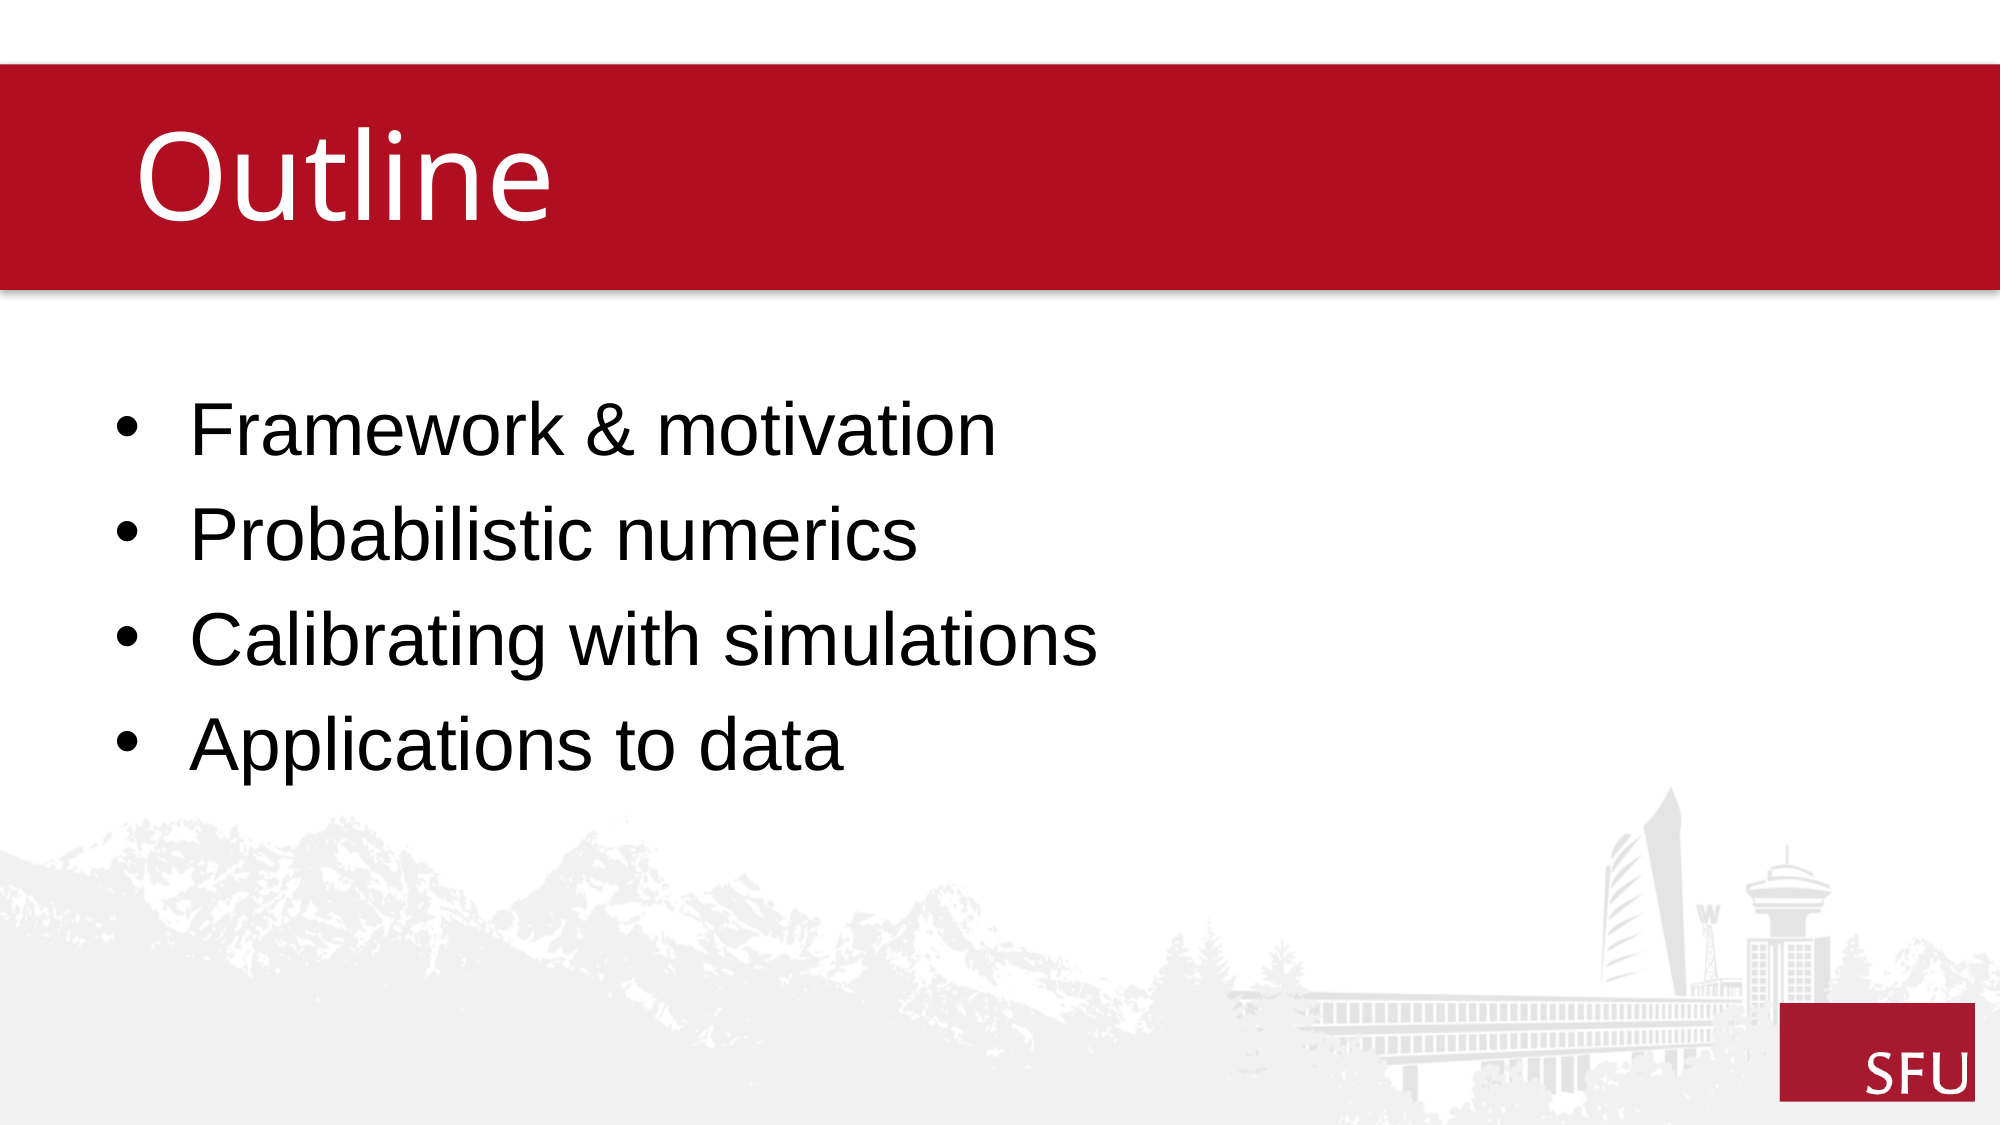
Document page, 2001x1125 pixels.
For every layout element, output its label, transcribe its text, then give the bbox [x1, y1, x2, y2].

title Outline [118, 90, 1919, 260]
picture [1779, 1003, 1975, 1102]
list Framework & motivation Probabilistic numerics Calibrating with simulations Applications to data [100, 372, 1900, 920]
text_box [0, 64, 2000, 291]
